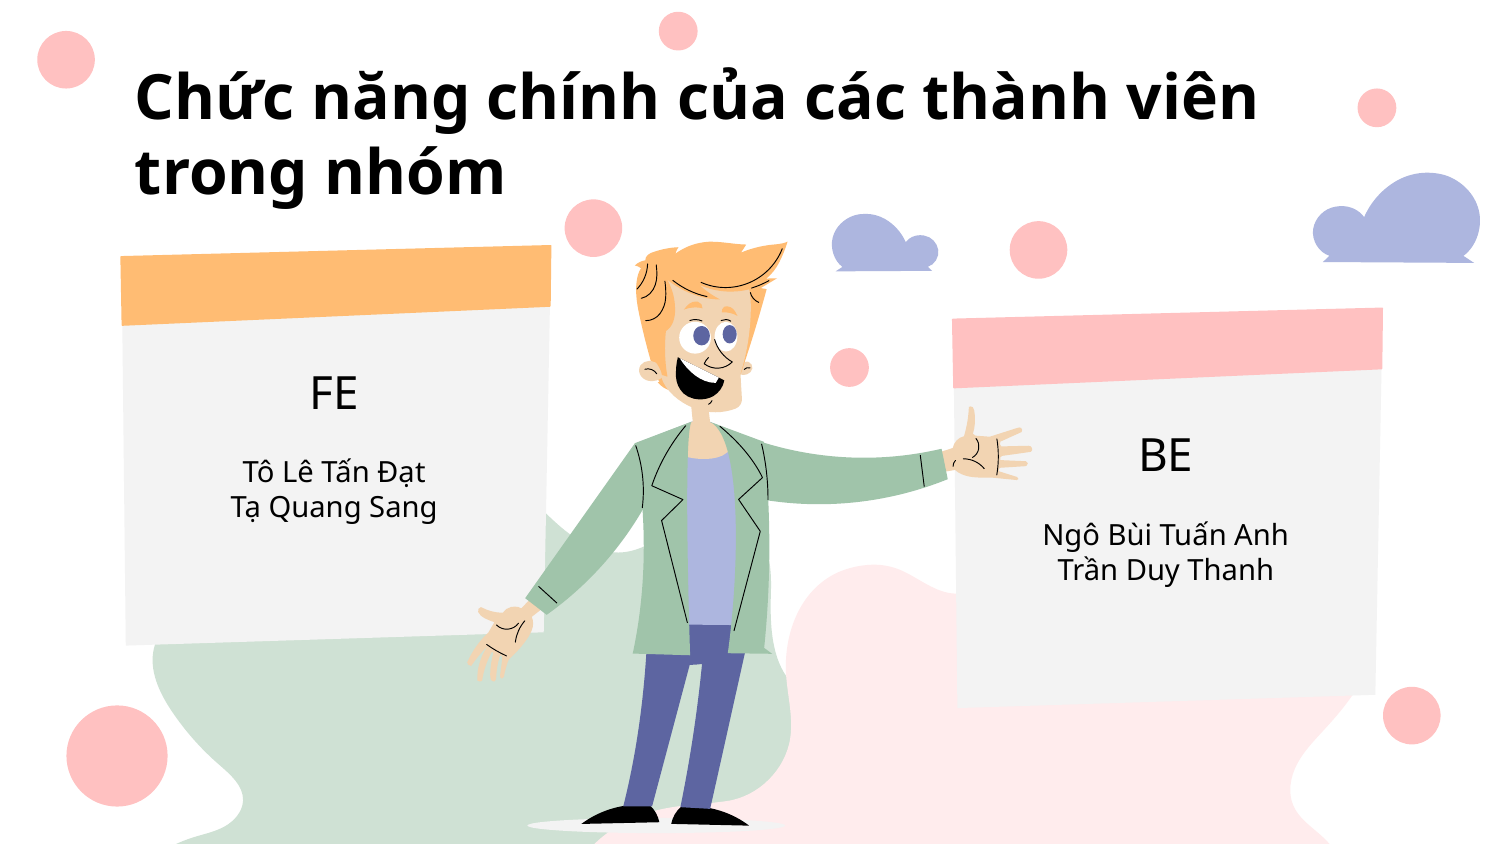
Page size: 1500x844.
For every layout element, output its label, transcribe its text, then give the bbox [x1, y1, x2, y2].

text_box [466, 241, 1034, 834]
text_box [868, 220, 1470, 791]
title Chức năng chính của các thành viên trong nhóm [119, 41, 1386, 143]
text_box [832, 213, 885, 240]
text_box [36, 158, 639, 729]
